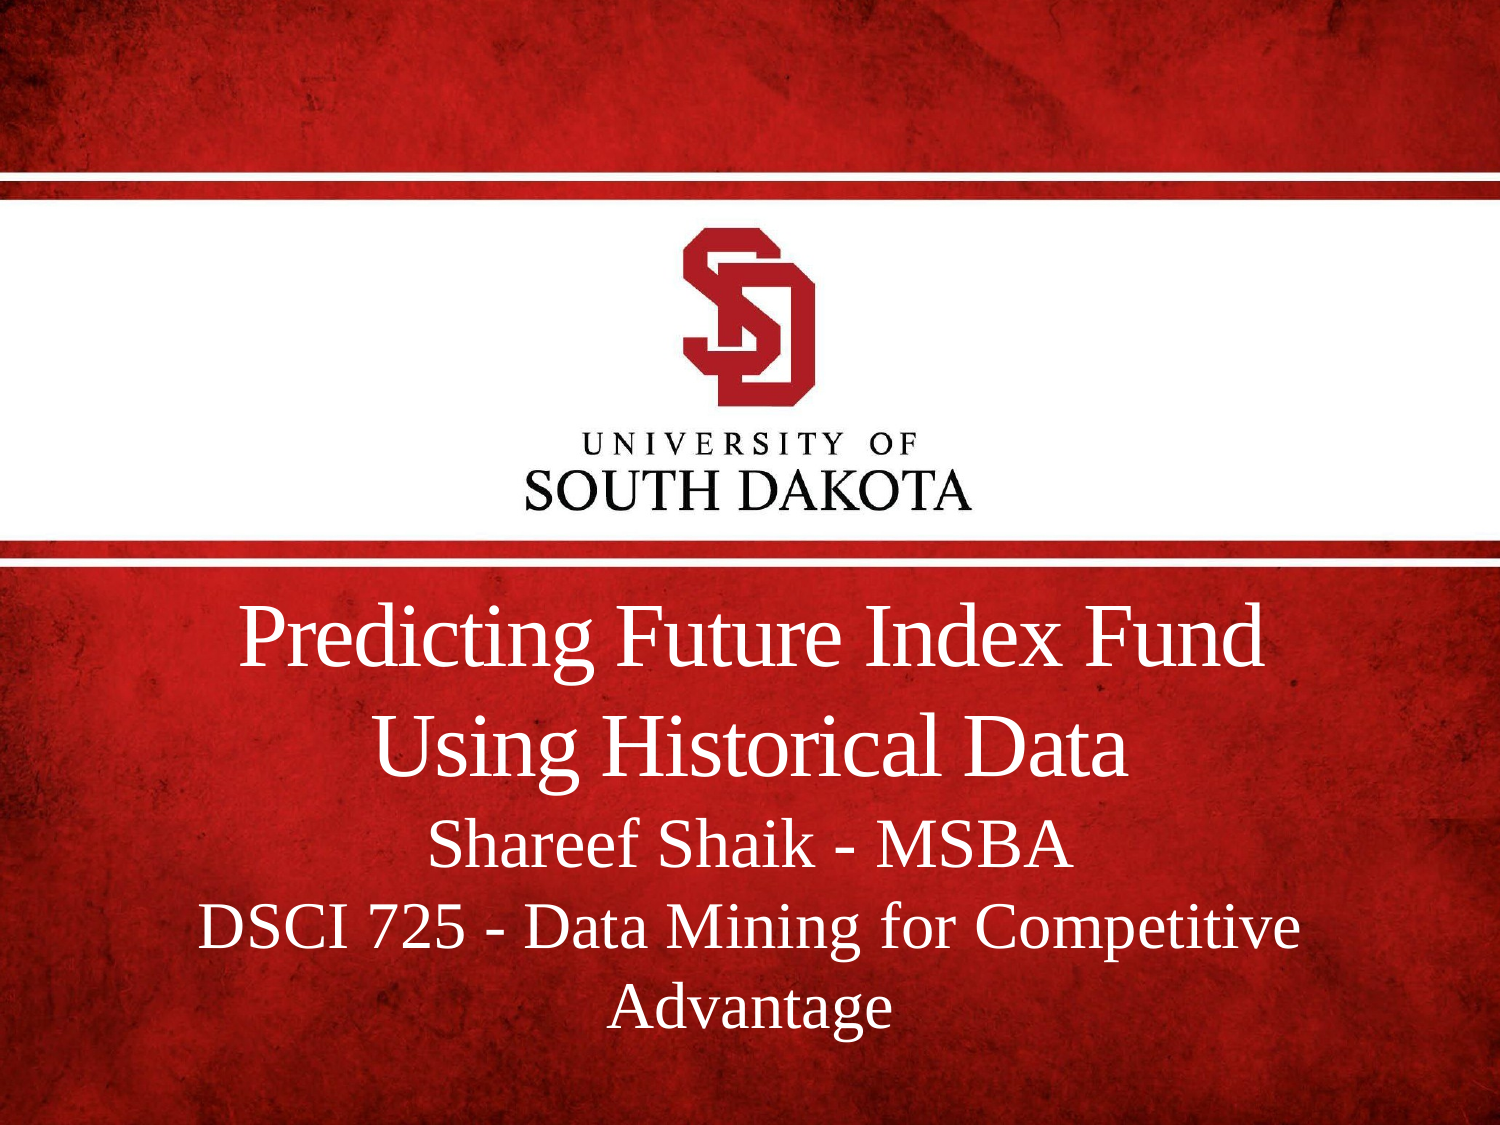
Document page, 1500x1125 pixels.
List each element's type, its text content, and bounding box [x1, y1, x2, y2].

picture [0, 0, 1500, 1125]
text_box Predicting Future Index Fund Using Historical Data Shareef Shaik - MSBA DSCI 725 - Data Mining for Competitive Advantage [32, 572, 1442, 1042]
